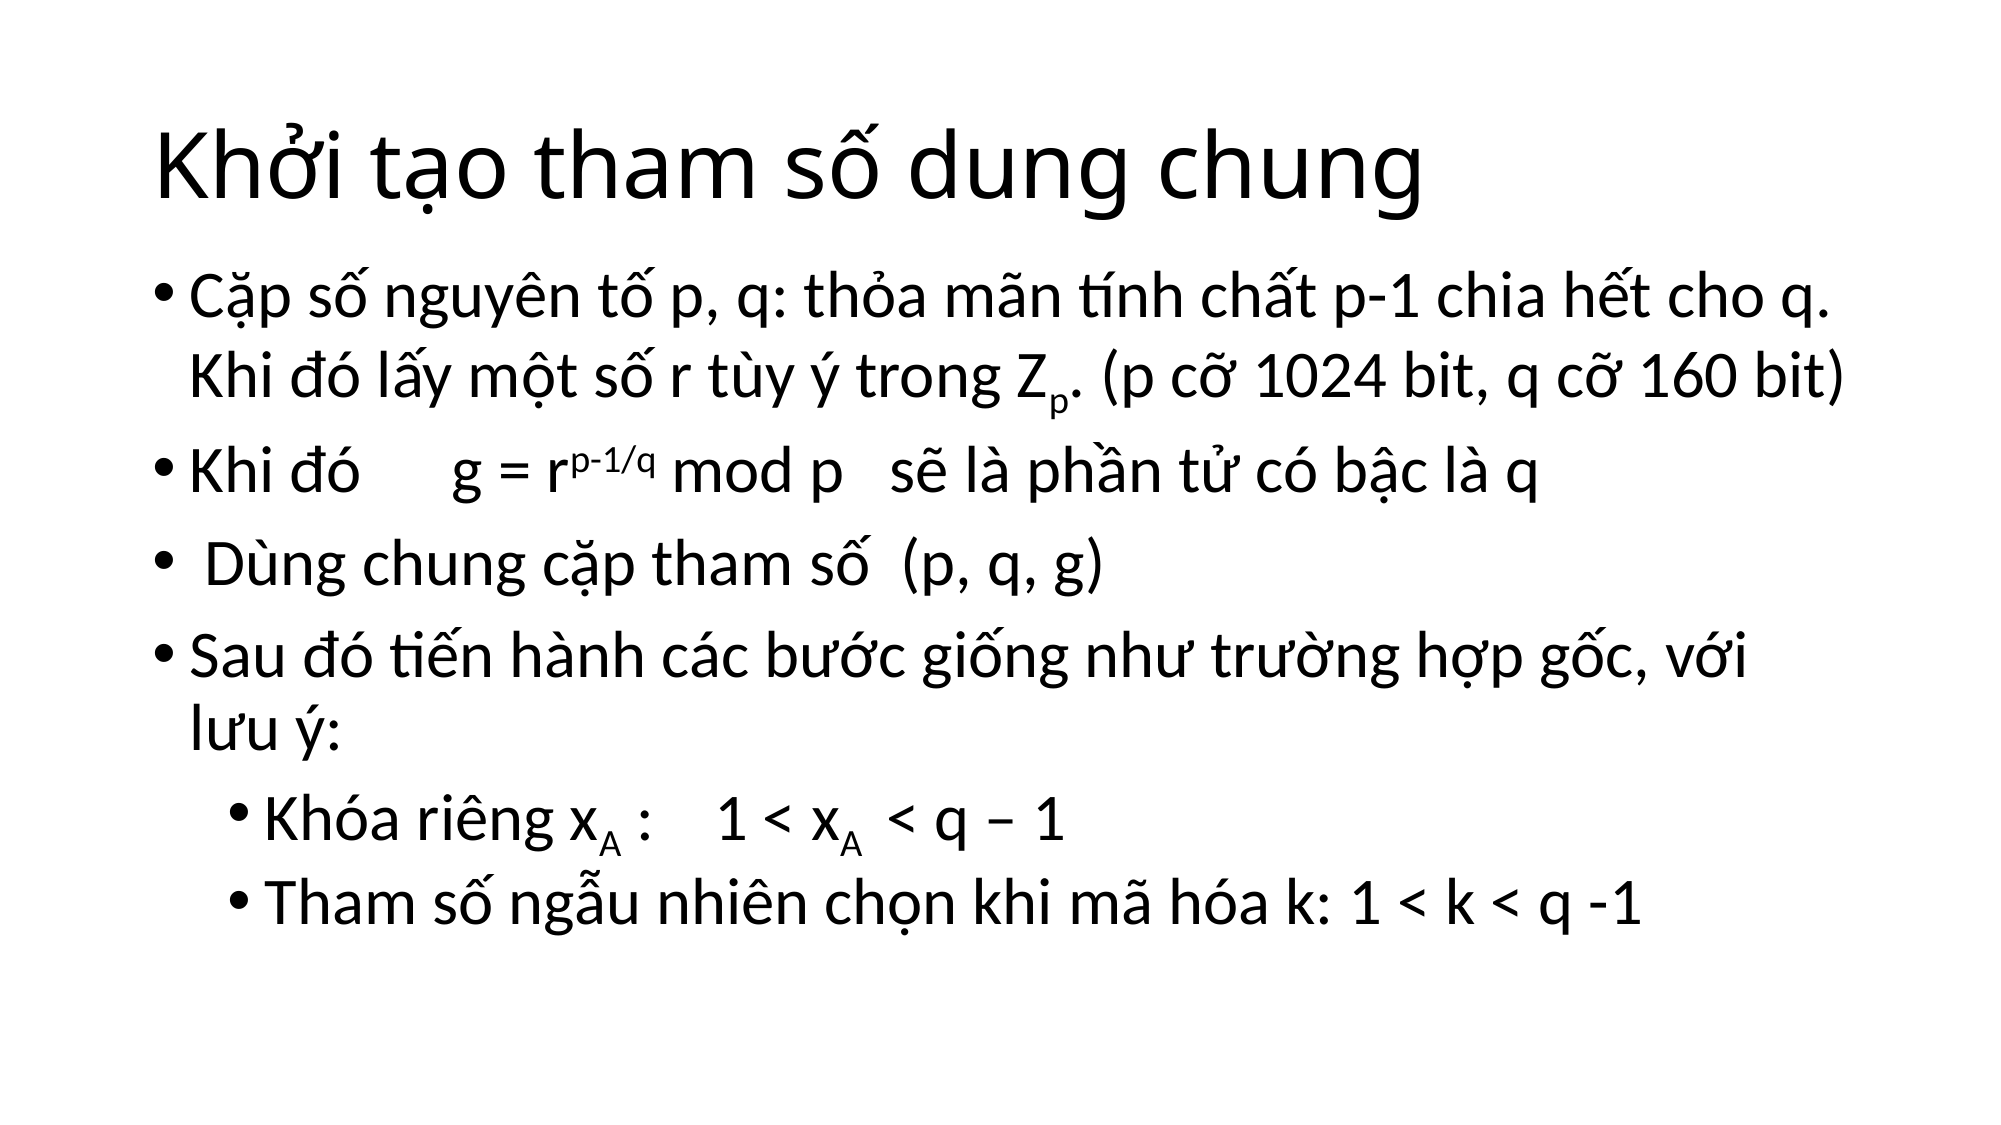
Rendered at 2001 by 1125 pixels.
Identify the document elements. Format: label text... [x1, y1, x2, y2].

title Khởi tạo tham số dung chung [137, 59, 1863, 252]
list Cặp số nguyên tố p, q: thỏa mãn tính chất p-1 chia hết cho q. Khi đó lấy một số r tùy ý trong Zp. (p cỡ 1024 bit, q cỡ 160 bit) Khi đó g = rp-1/q mod p sẽ là phần tử có bậc là q Dùng chung cặp tham số (p, q, g) Sau đó tiến hành các bước giống như trường hợp gốc, với lưu ý: Khóa riêng xA : 1 < xA < q – 1 Tham số ngẫu nhiên chọn khi mã hóa k: 1 < k < q -1 [137, 252, 1863, 1014]
